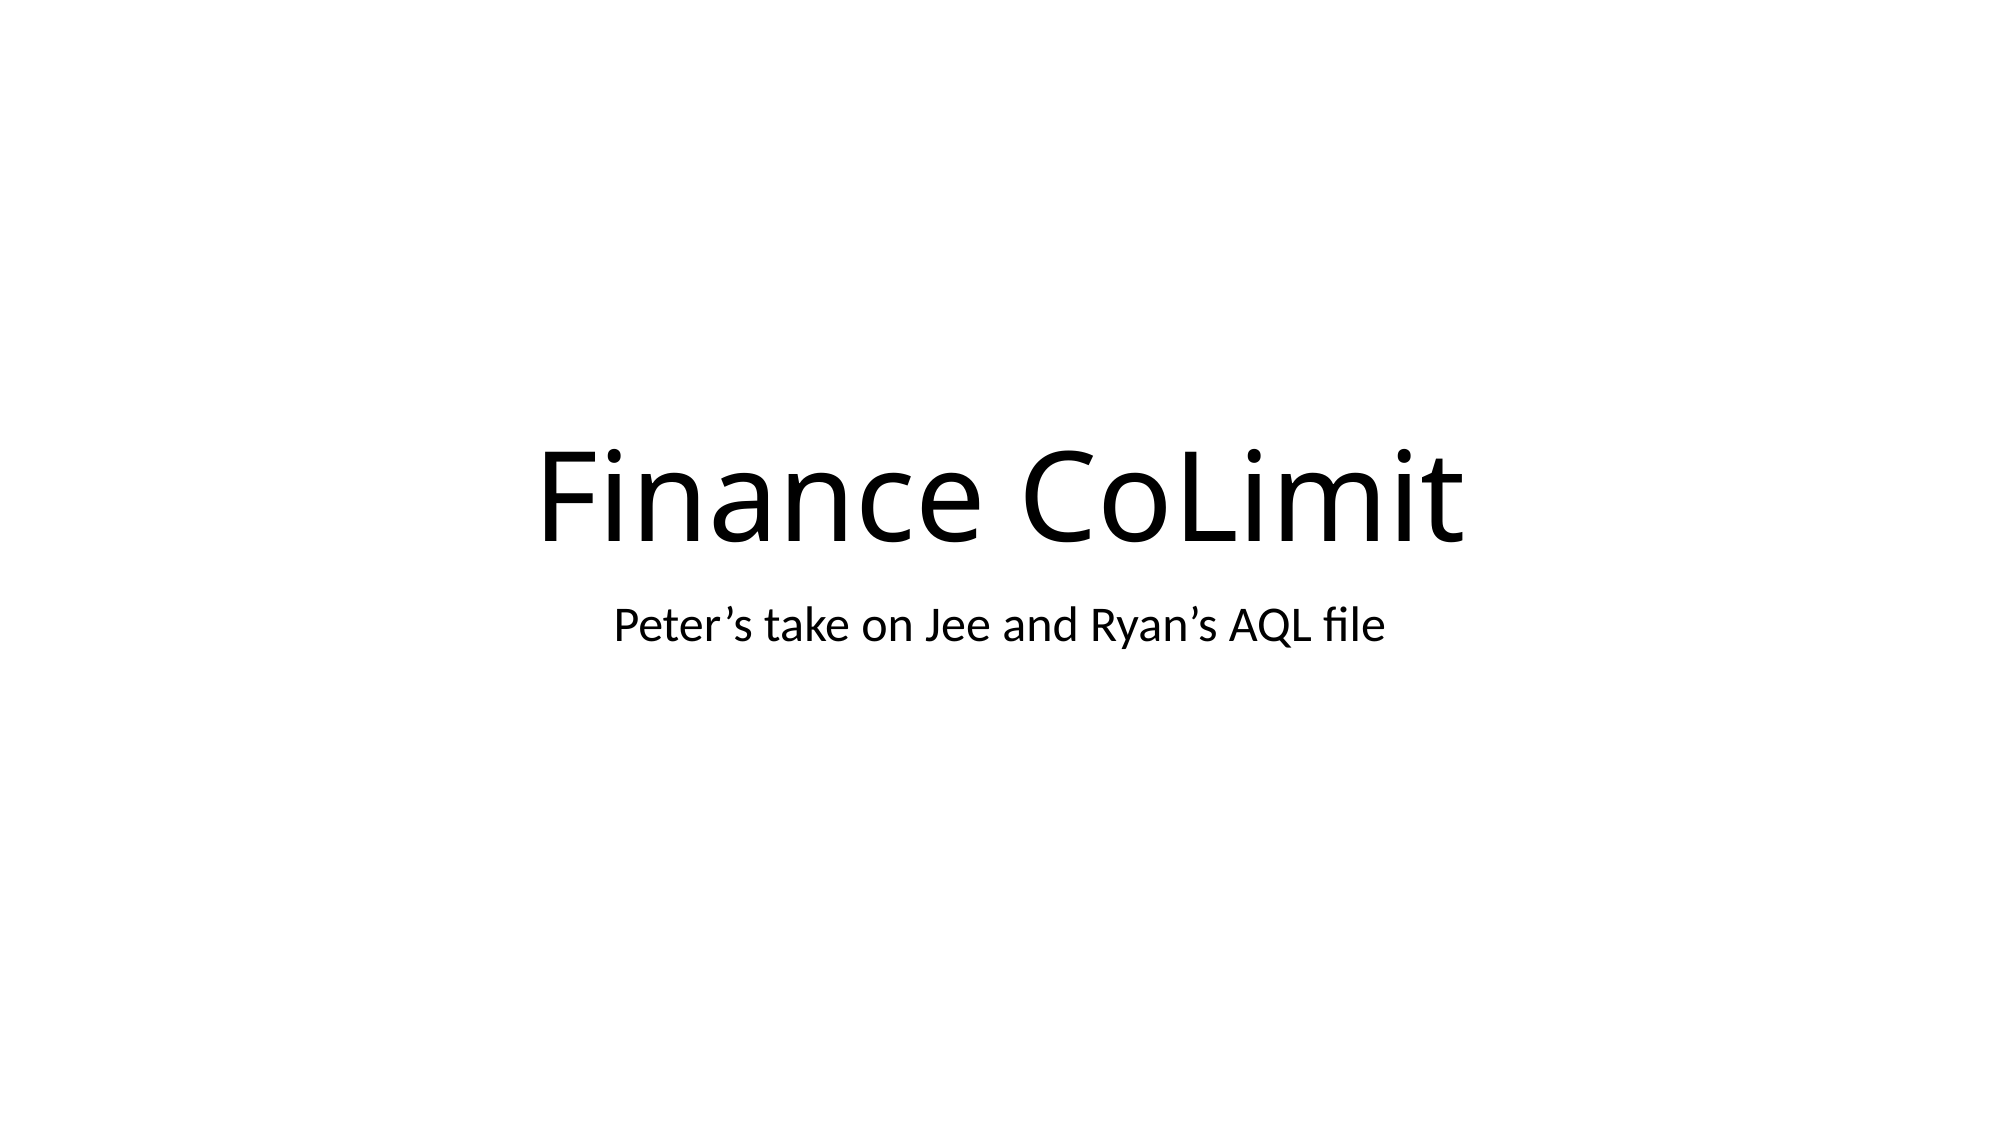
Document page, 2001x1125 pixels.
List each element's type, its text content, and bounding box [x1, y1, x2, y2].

subtitle Peter’s take on Jee and Ryan’s AQL file [249, 590, 1750, 863]
title Finance CoLimit [249, 184, 1750, 576]
